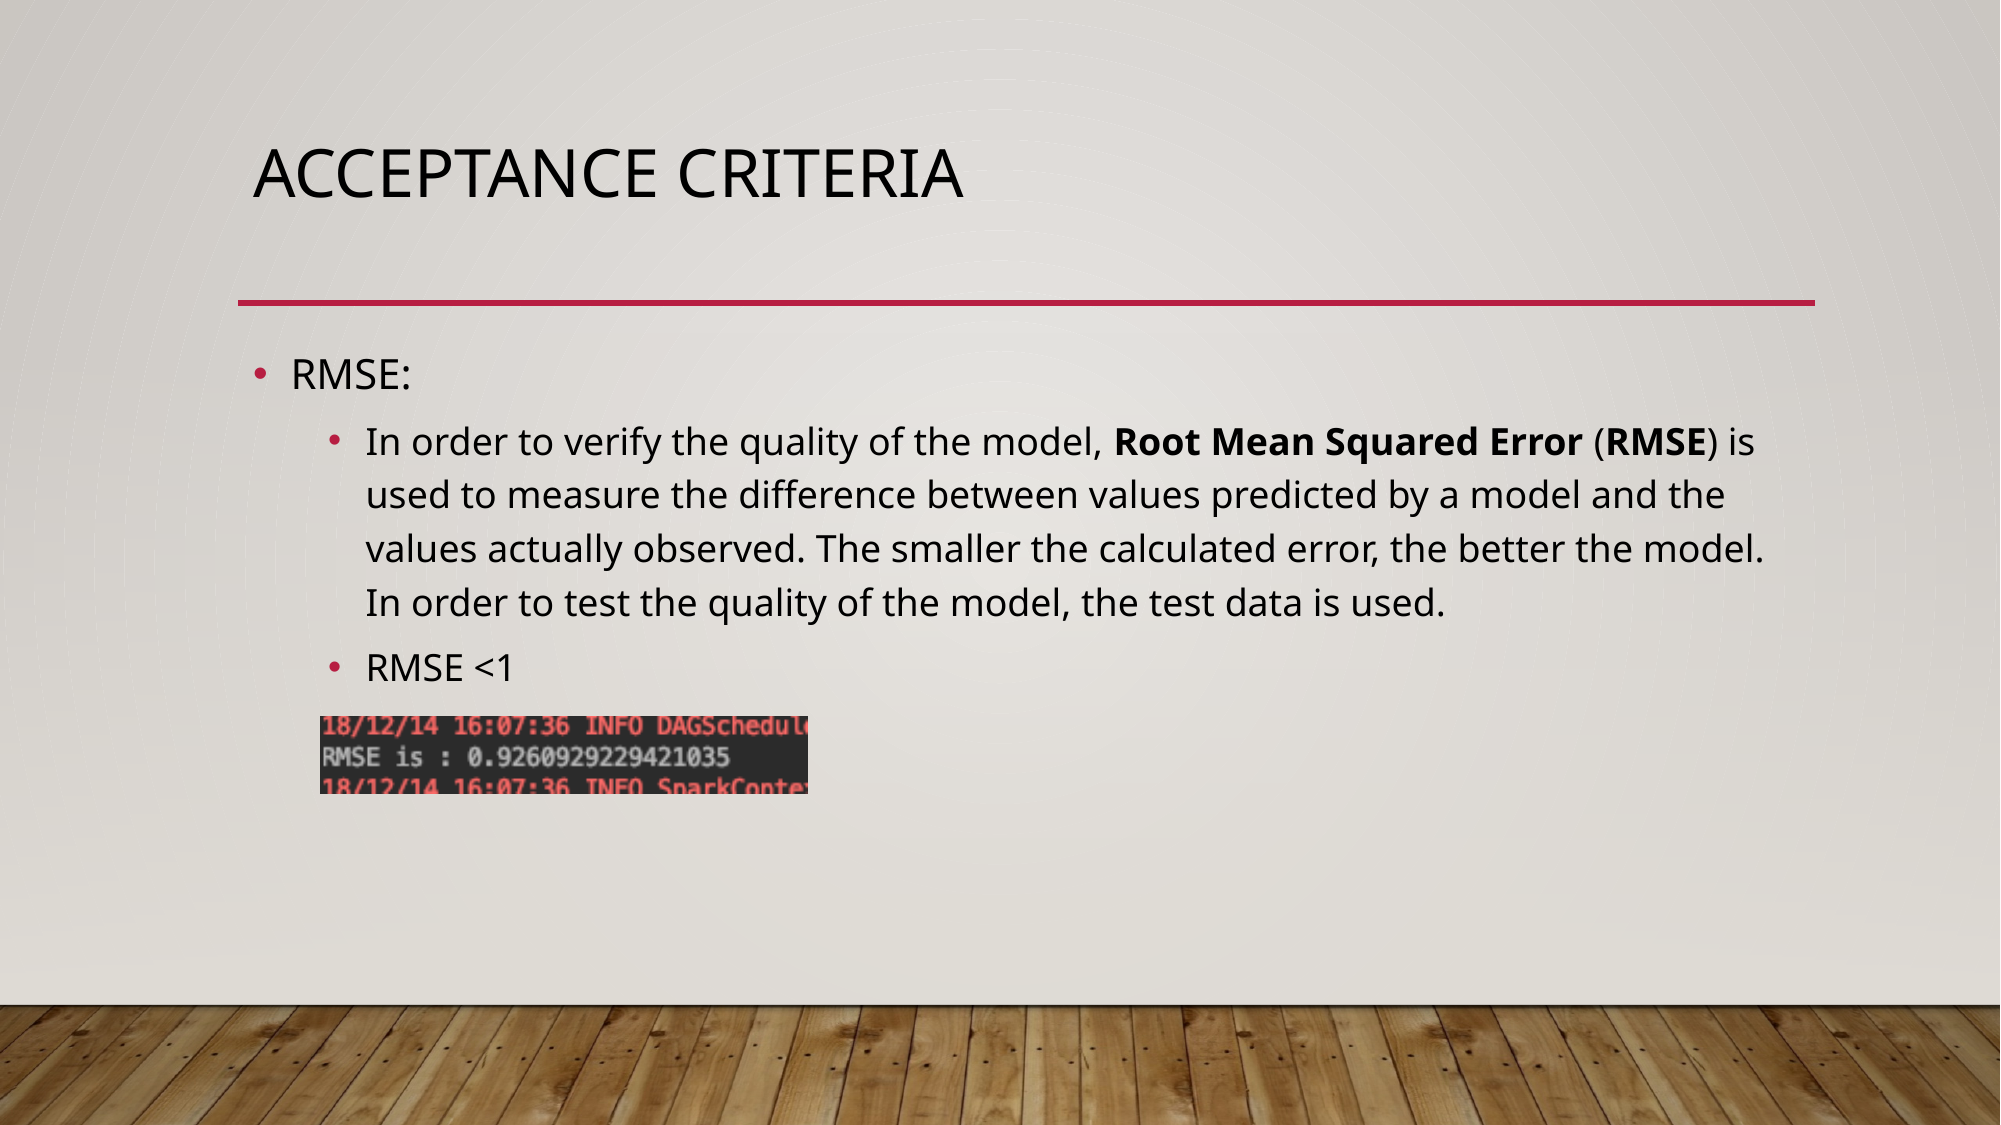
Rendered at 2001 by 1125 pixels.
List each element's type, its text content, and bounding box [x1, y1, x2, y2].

title Acceptance criteria [238, 131, 1814, 305]
picture [0, 1005, 2000, 1125]
list RMSE: In order to verify the quality of the model, Root Mean Squared Error (RMSE) is used to measure the difference between values predicted by a model and the values actually observed. The smaller the calculated error, the better the model. In order to test the quality of the model, the test data is used. RMSE <1 [238, 330, 1814, 897]
picture [320, 716, 809, 795]
